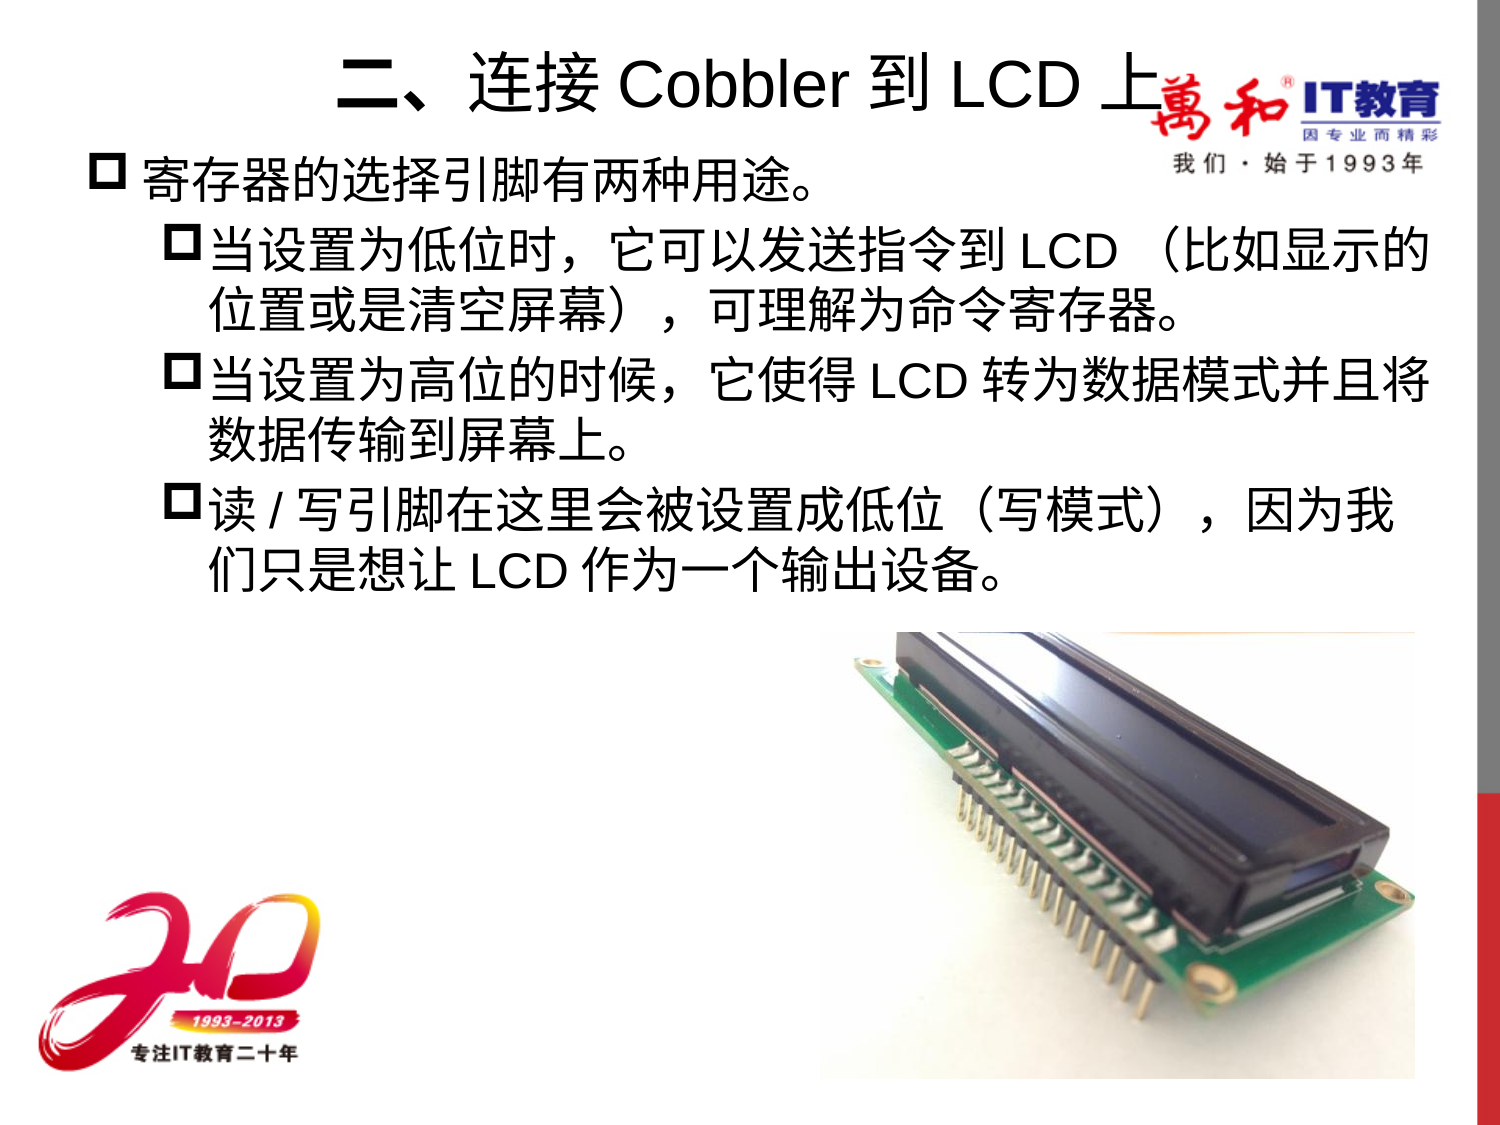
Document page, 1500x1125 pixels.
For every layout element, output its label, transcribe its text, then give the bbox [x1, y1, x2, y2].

title 二、连接Cobbler到LCD上 [74, 37, 1426, 130]
list 寄存器的选择引脚有两种用途。 当设置为低位时，它可以发送指令到LCD（比如显示的位置或是清空屏幕），可理解为命令寄存器。 当设置为高位的时候，它使得LCD转为数据模式并且将数据传输到屏幕上。 读/写引脚在这里会被设置成低位（写模式），因为我们只是想让LCD作为一个输出设备。 [70, 140, 1459, 352]
picture [0, 0, 1500, 1125]
